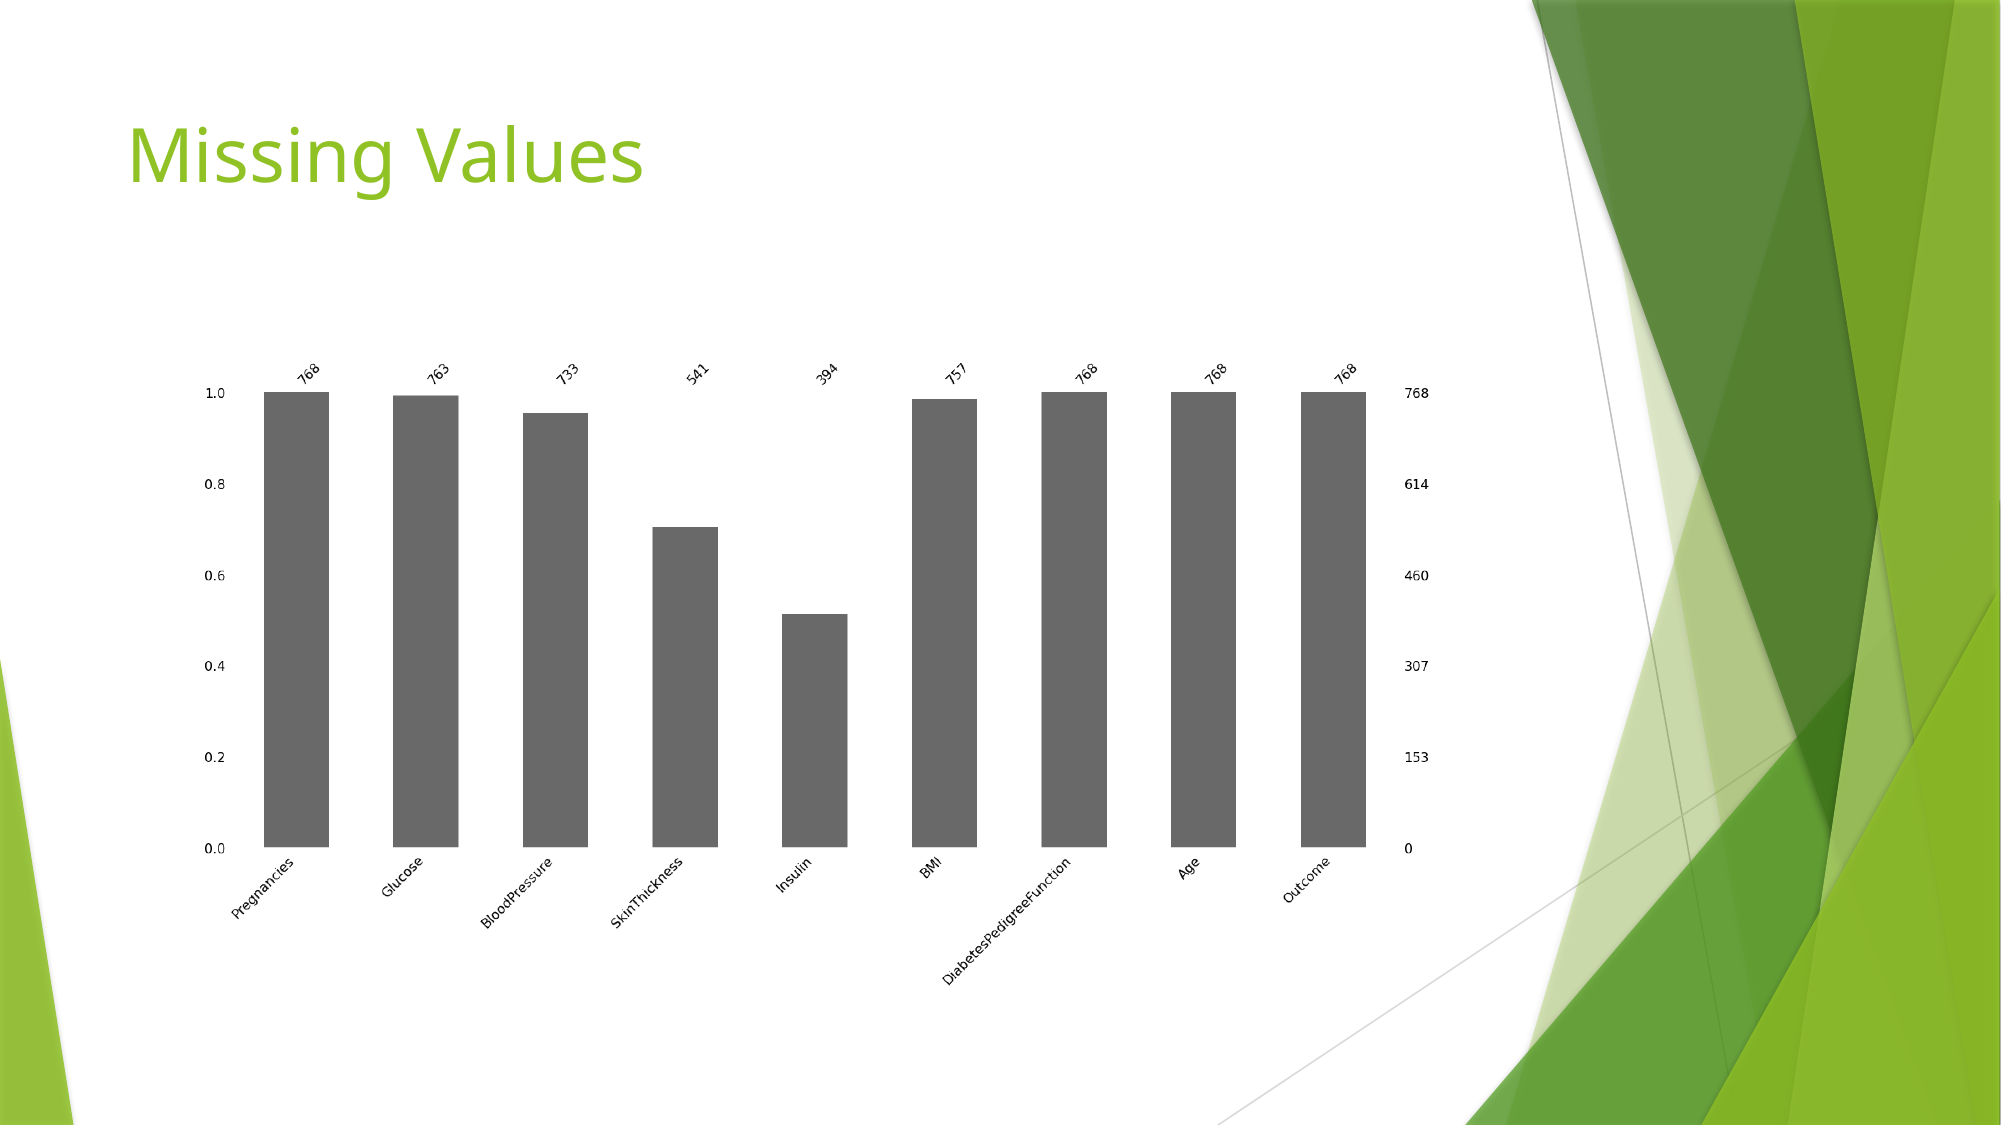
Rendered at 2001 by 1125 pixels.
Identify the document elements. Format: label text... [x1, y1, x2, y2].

title Missing Values [111, 99, 1522, 317]
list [197, 353, 1435, 992]
